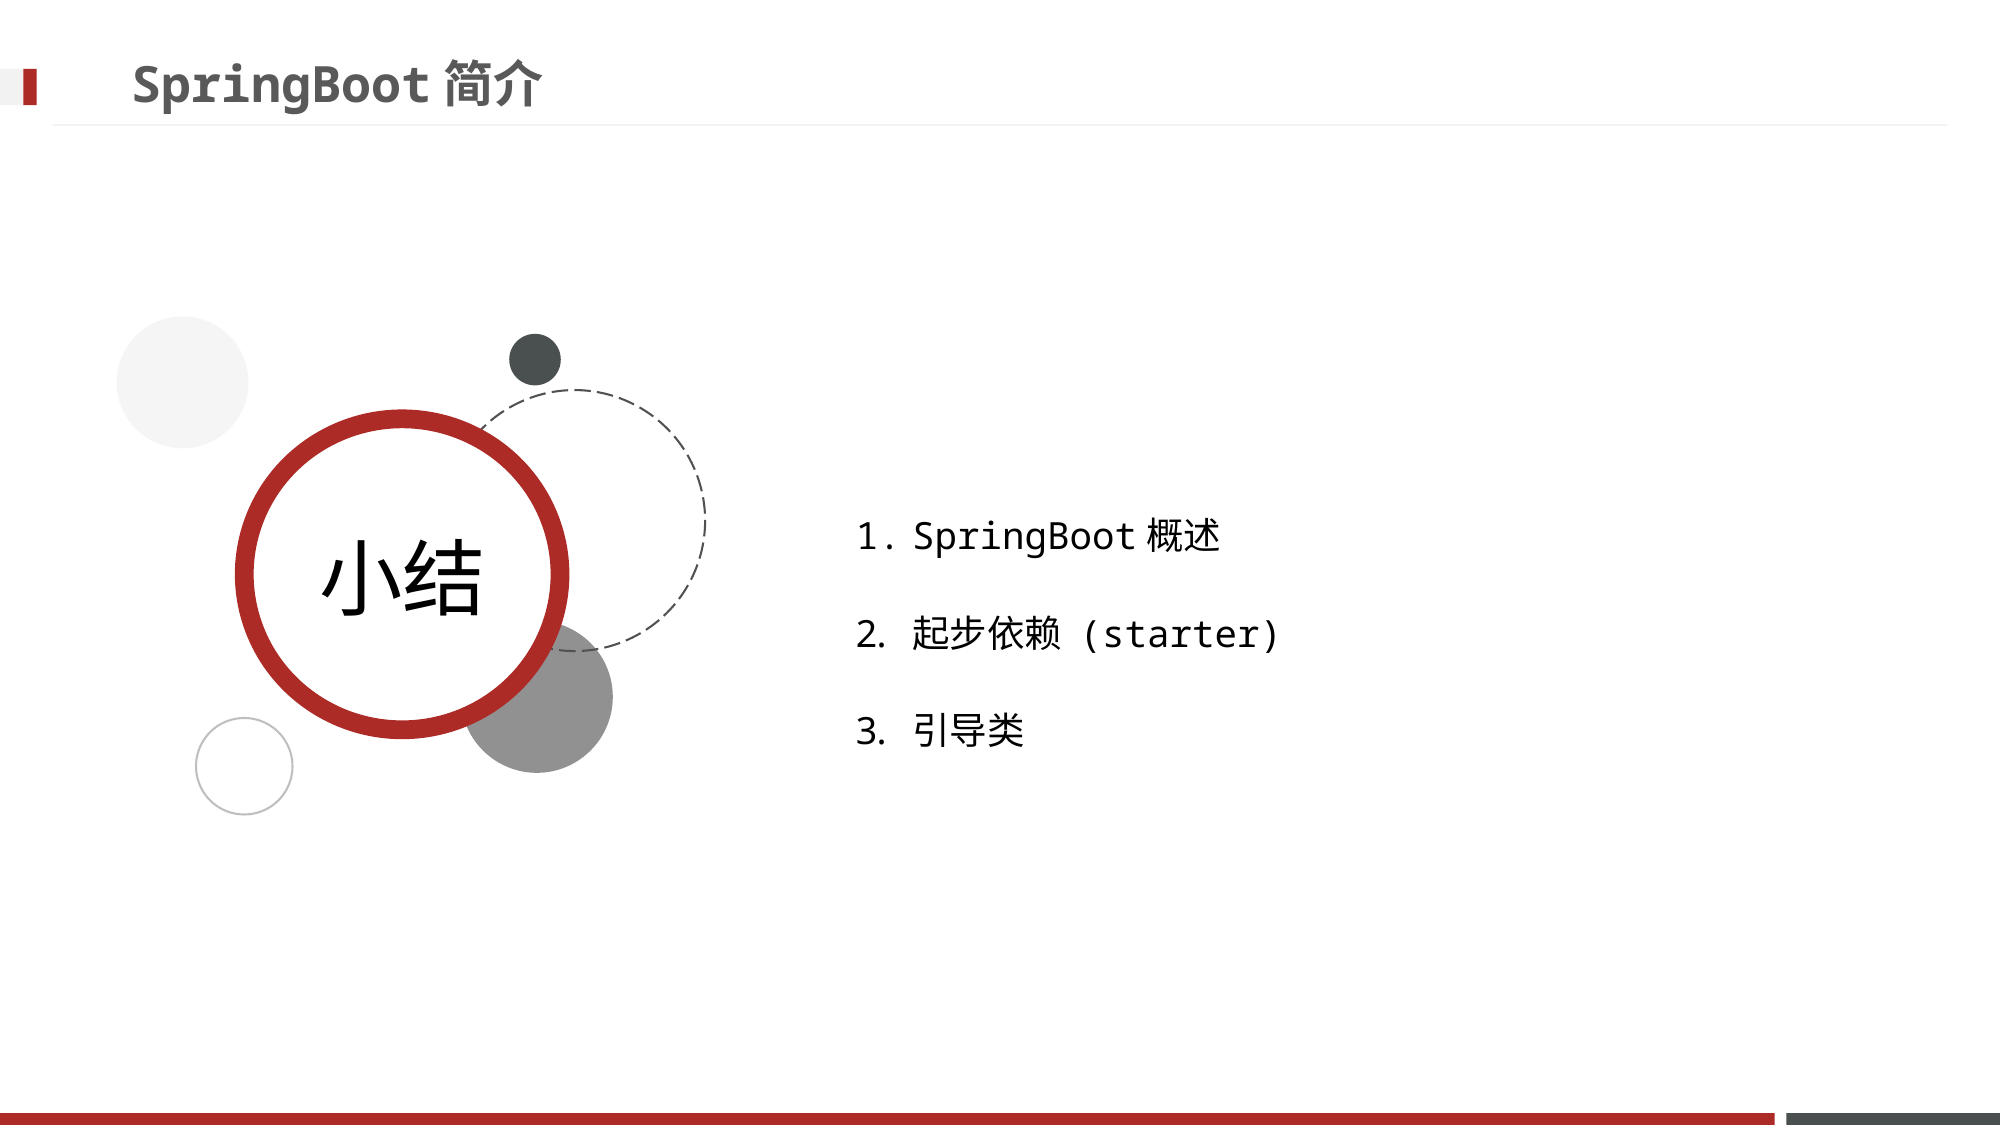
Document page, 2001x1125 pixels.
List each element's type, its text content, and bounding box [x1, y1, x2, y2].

title SpringBoot简介 [116, 40, 1556, 125]
list SpringBoot概述 起步依赖 (starter) 引导类 [841, 239, 1786, 980]
